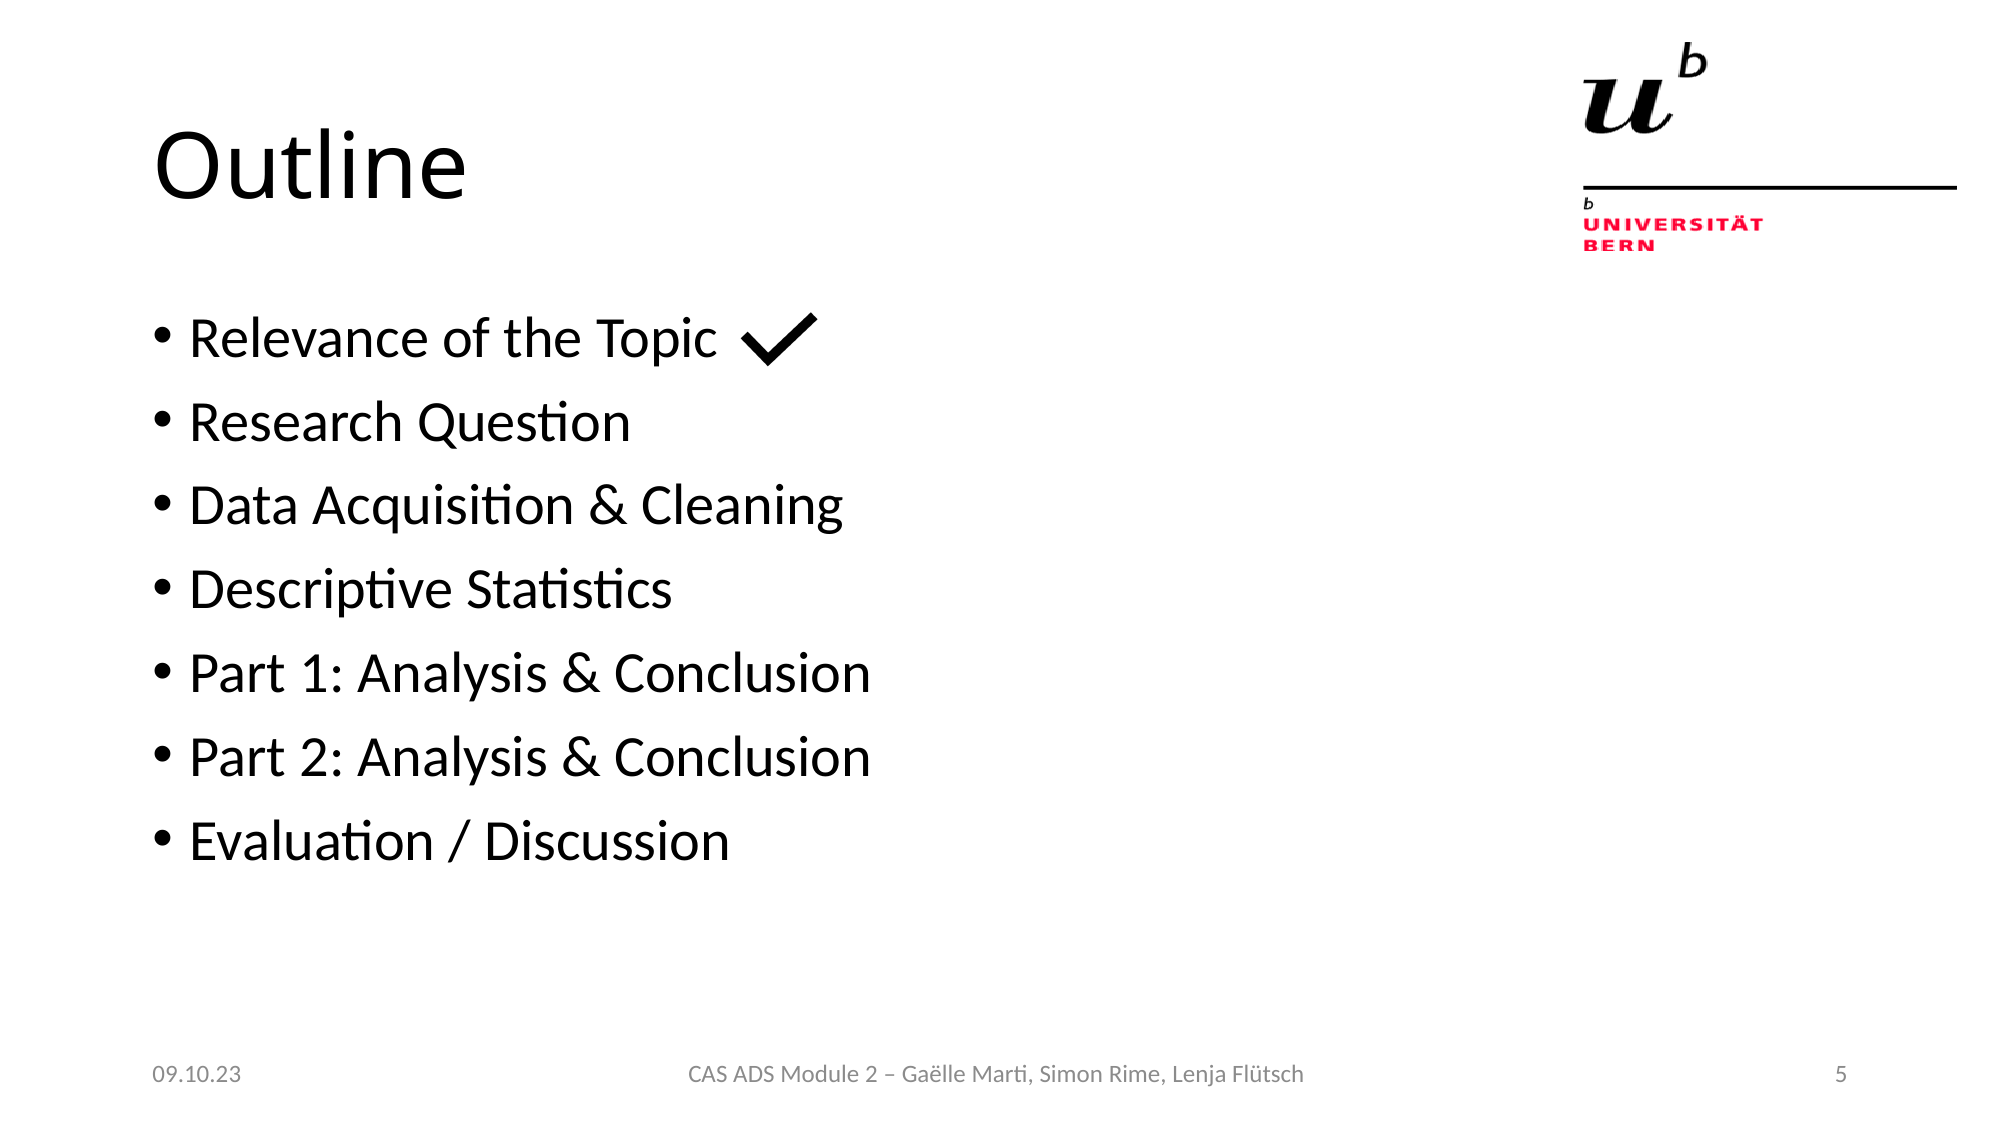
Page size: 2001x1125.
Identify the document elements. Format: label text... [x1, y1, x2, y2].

picture [1583, 0, 2001, 251]
footer CAS ADS Module 2 – Gaëlle Marti, Simon Rime, Lenja Flütsch [662, 1042, 1338, 1103]
title Outline [137, 59, 1863, 278]
slide_number 5 [1412, 1042, 1863, 1103]
picture [739, 299, 819, 379]
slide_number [137, 1042, 588, 1103]
list Relevance of the Topic Research Question Data Acquisition & Cleaning Descriptive Statistics Part 1: Analysis & Conclusion Part 2: Analysis & Conclusion Evaluation / Discussion [137, 299, 1863, 1014]
